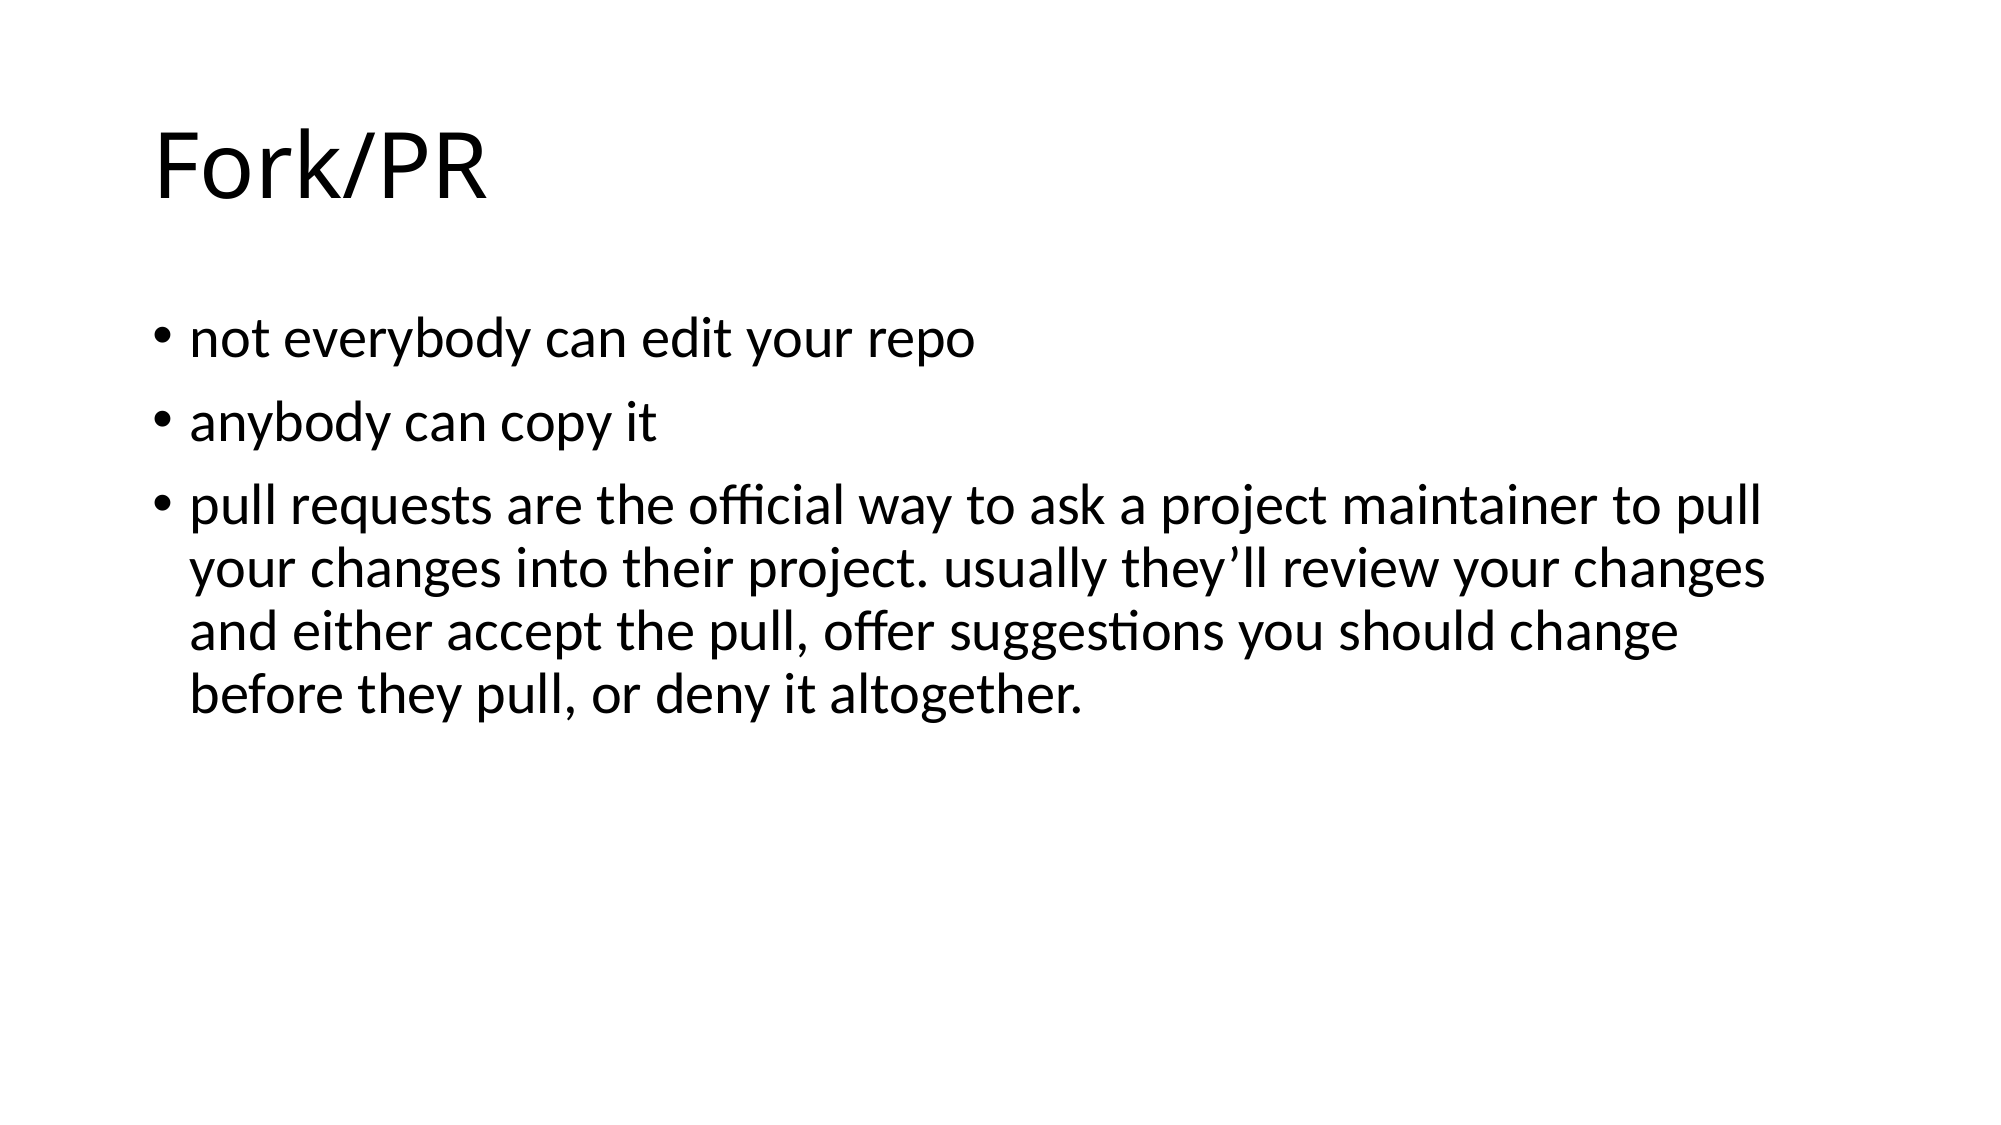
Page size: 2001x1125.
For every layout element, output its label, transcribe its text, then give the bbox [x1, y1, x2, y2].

list not everybody can edit your repo anybody can copy it pull requests are the official way to ask a project maintainer to pull your changes into their project. usually they’ll review your changes and either accept the pull, offer suggestions you should change before they pull, or deny it altogether. [137, 299, 1863, 1014]
title Fork/PR [137, 59, 1863, 278]
